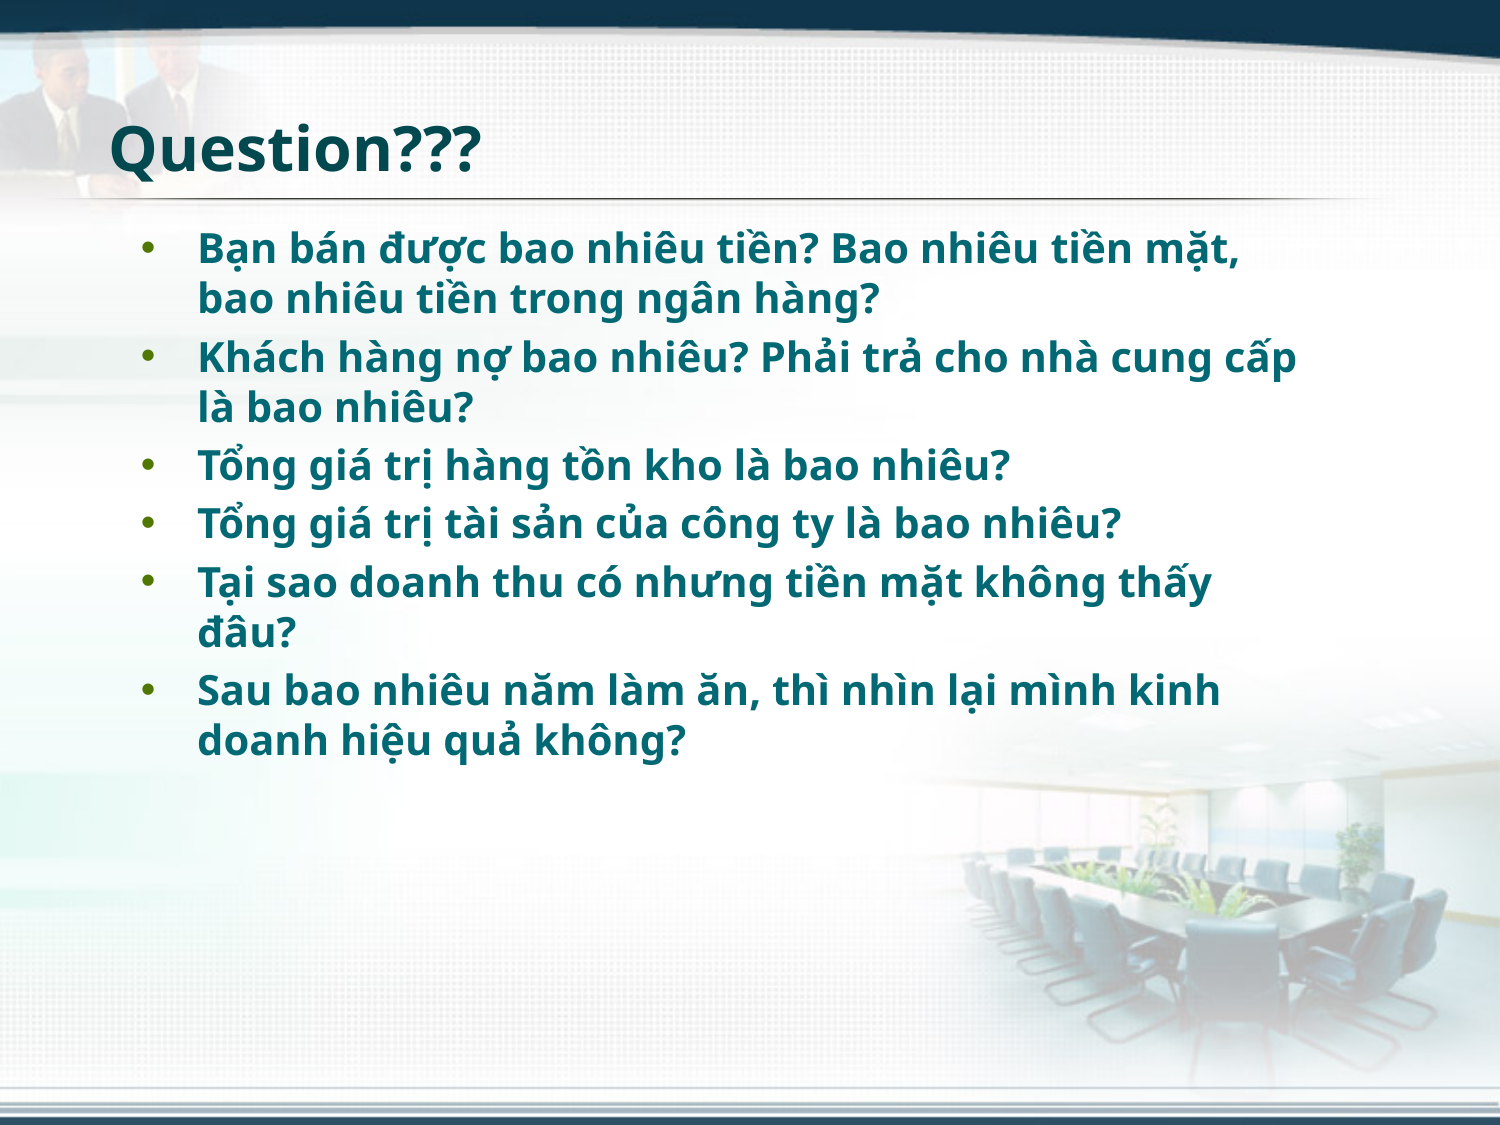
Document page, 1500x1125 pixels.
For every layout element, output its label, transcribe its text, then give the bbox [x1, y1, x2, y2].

picture [0, 0, 1500, 1125]
list Bạn bán được bao nhiêu tiền? Bao nhiêu tiền mặt, bao nhiêu tiền trong ngân hàng? Khách hàng nợ bao nhiêu? Phải trả cho nhà cung cấp là bao nhiêu? Tổng giá trị hàng tồn kho là bao nhiêu? Tổng giá trị tài sản của công ty là bao nhiêu? Tại sao doanh thu có nhưng tiền mặt không thấy đâu? Sau bao nhiêu năm làm ăn, thì nhìn lại mình kinh doanh hiệu quả không? [125, 214, 1331, 921]
title Question??? [93, 96, 1382, 197]
